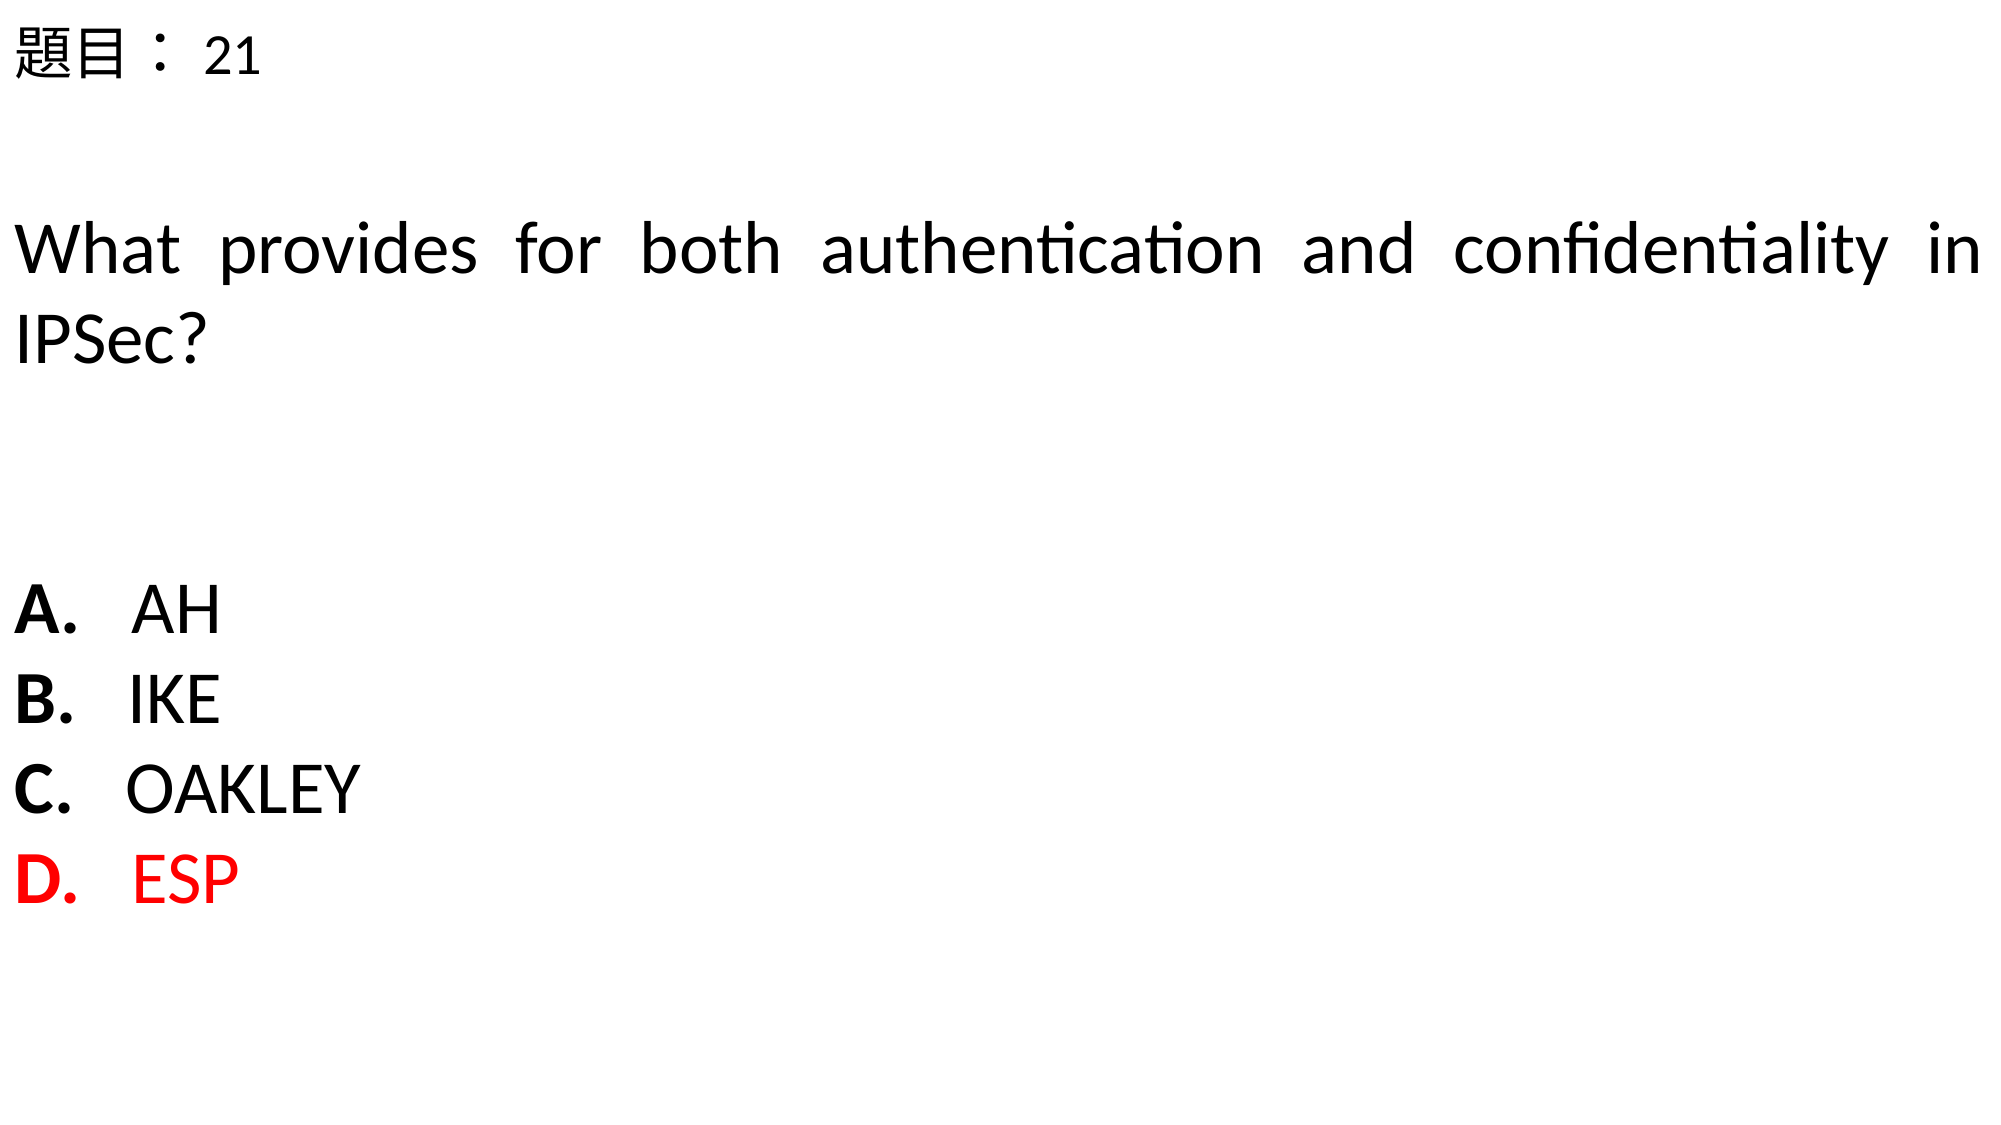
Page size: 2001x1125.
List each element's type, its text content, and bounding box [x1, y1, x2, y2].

text_box 題目：21 [0, 8, 563, 139]
text_box What provides for both authentication and confidentiality in IPSec? A. AH B. IKE C. OAKLEY D. ESP [0, 191, 2000, 927]
